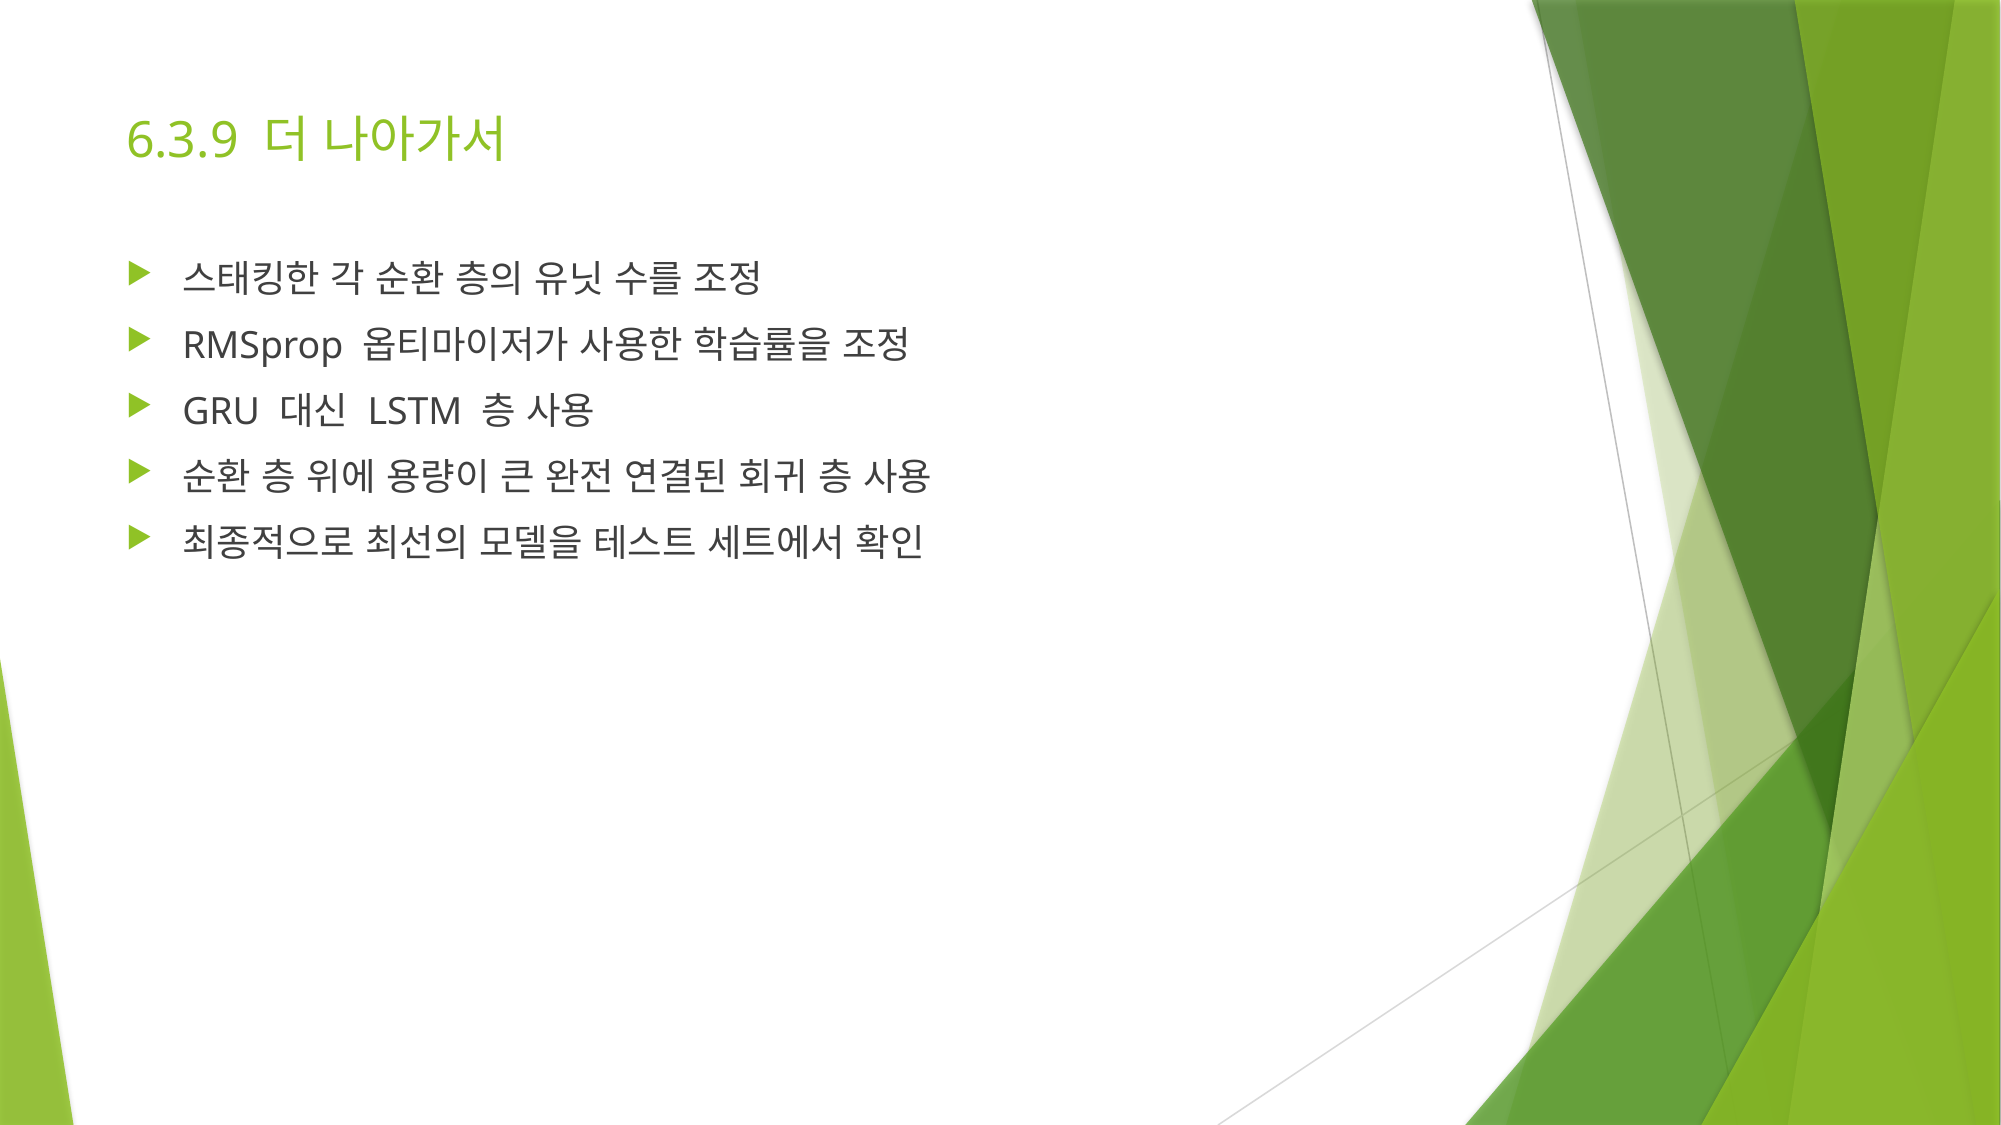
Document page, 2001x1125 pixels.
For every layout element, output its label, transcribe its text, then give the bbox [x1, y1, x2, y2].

title 6.3.9 더 나아가서 [111, 99, 1522, 222]
list 스태킹한 각 순환 층의 유닛 수를 조정 RMSprop 옵티마이저가 사용한 학습률을 조정 GRU 대신 LSTM 층 사용 순환 층 위에 용량이 큰 완전 연결된 회귀 층 사용 최종적으로 최선의 모델을 테스트 세트에서 확인 [111, 247, 1522, 991]
